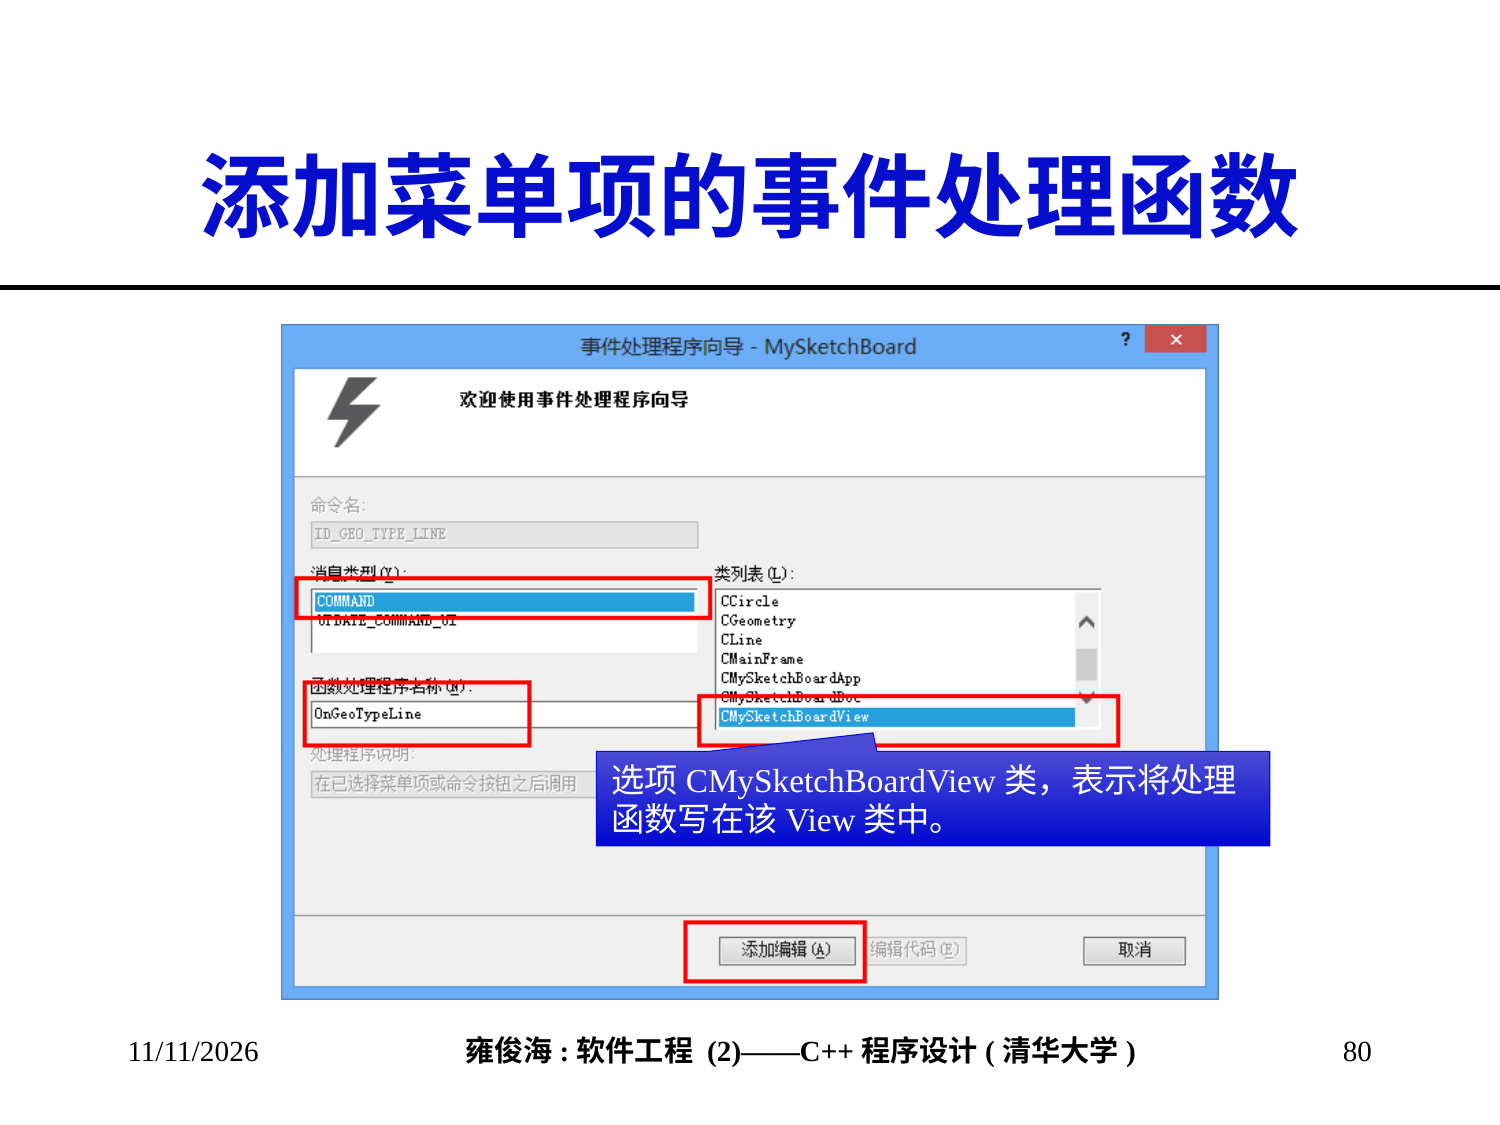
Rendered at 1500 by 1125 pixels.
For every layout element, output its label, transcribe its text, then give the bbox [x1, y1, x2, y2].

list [281, 324, 1219, 1000]
title 添加菜单项的事件处理函数 [112, 99, 1388, 288]
text_box 选项CMySketchBoardView类，表示将处理函数写在该View类中。 [1219, 750, 1271, 847]
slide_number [112, 1025, 425, 1100]
slide_number 80 [1074, 1025, 1388, 1100]
